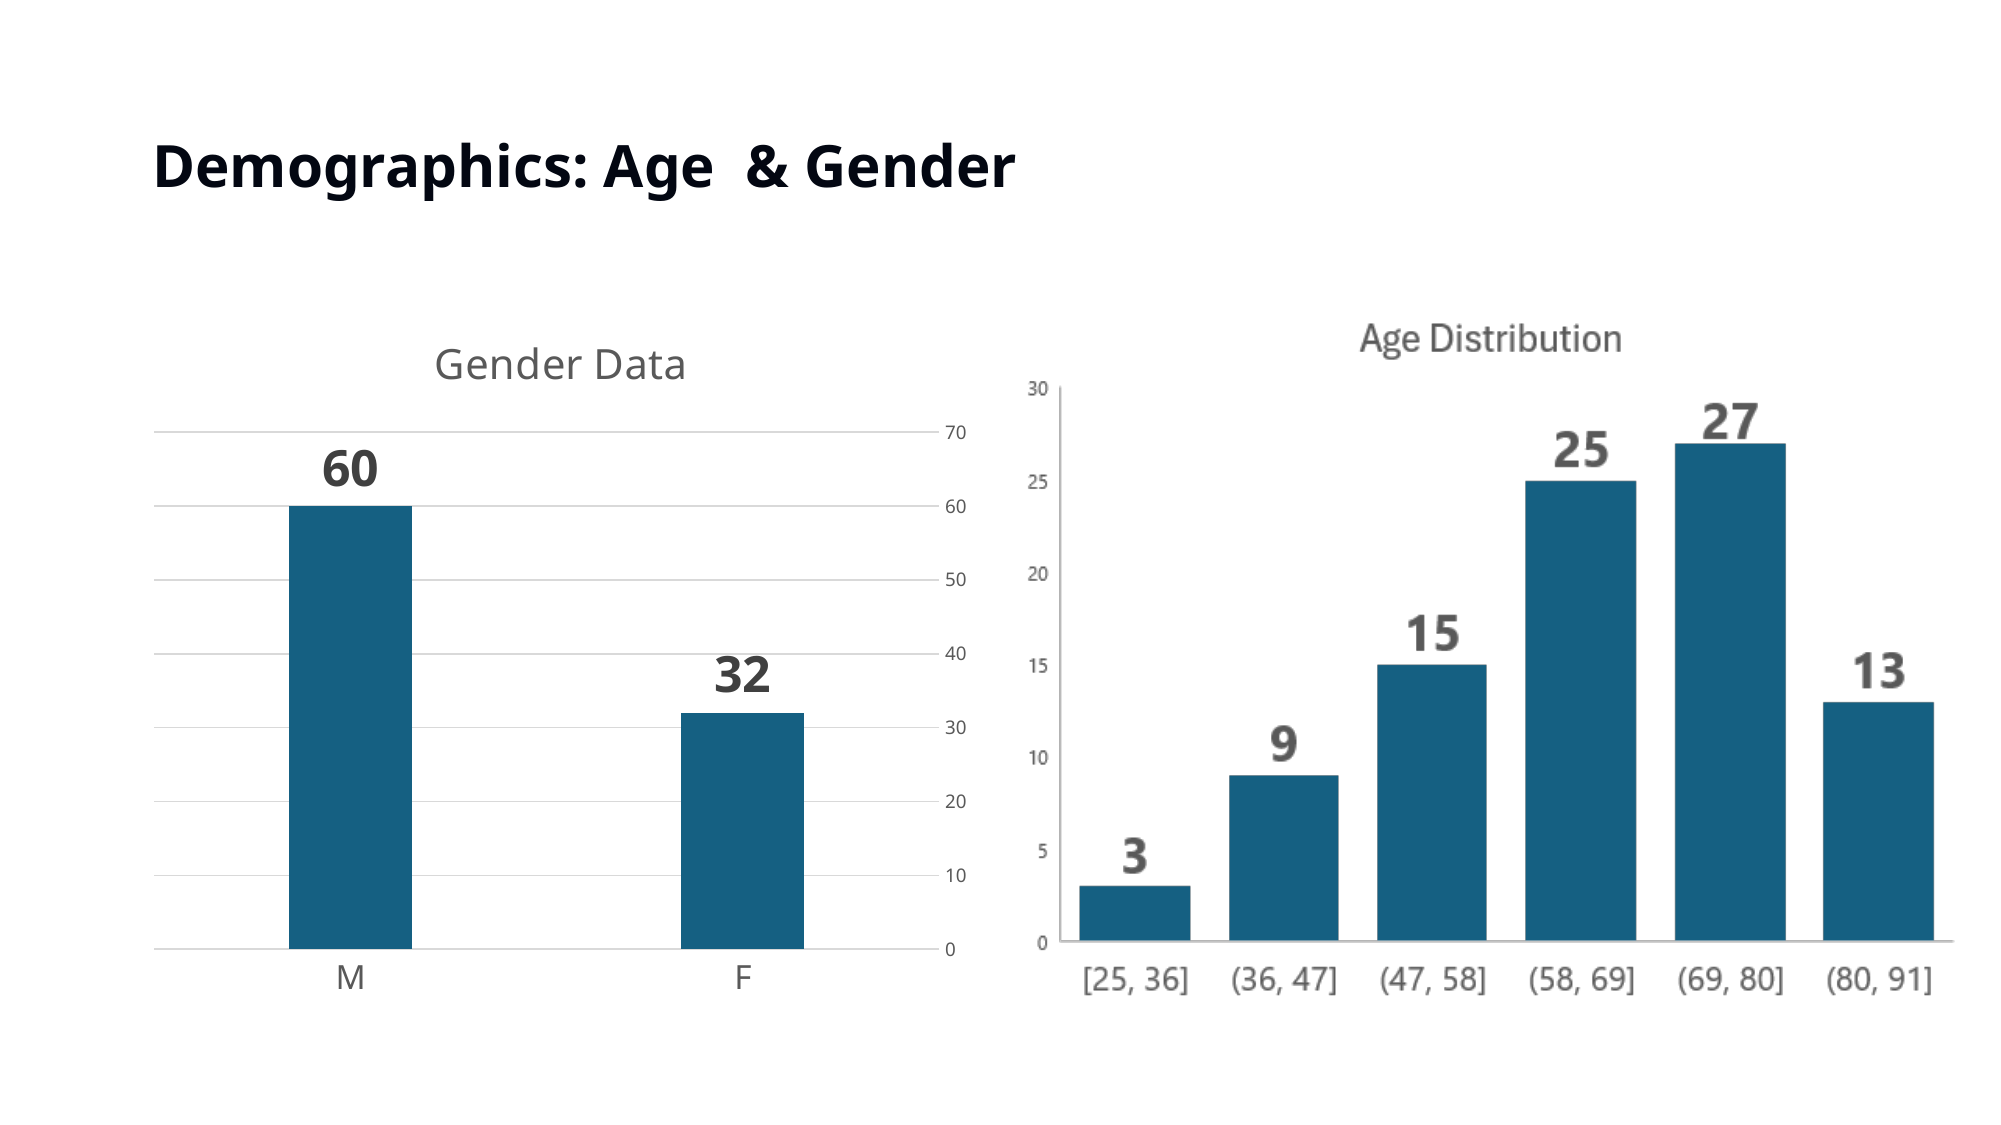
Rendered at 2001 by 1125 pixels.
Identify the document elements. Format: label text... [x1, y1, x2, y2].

picture [1016, 299, 1970, 1014]
chart [136, 298, 985, 1014]
title Demographics: Age & Gender [137, 59, 1863, 278]
